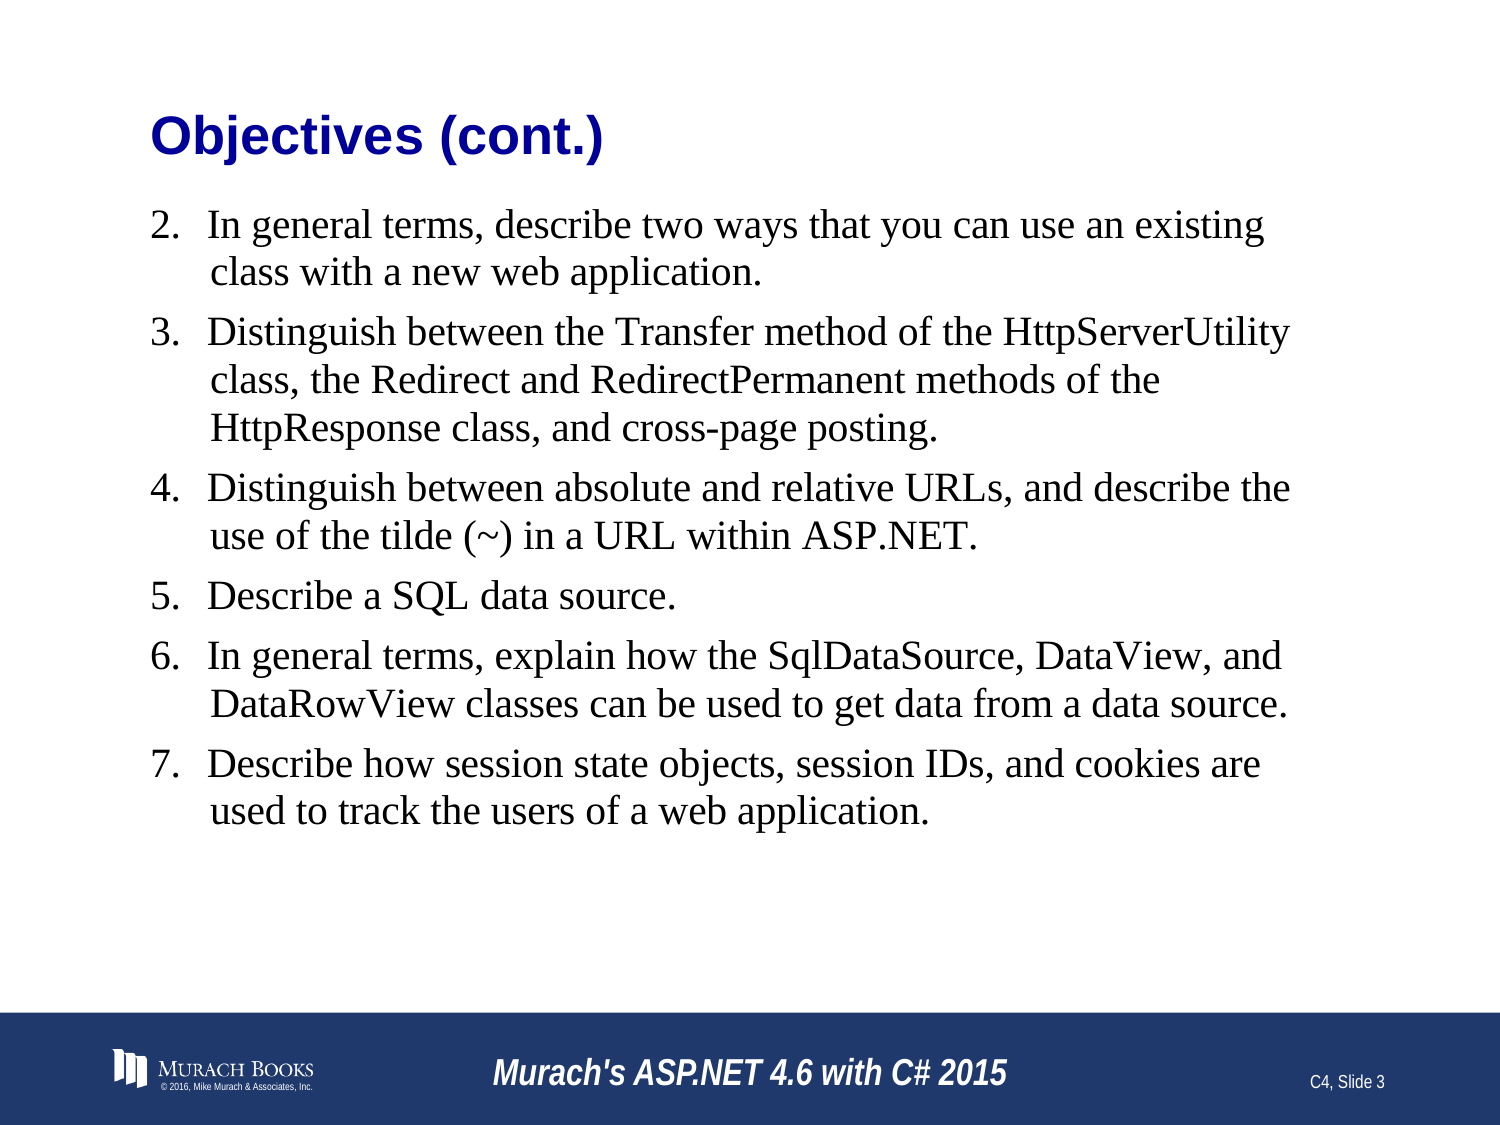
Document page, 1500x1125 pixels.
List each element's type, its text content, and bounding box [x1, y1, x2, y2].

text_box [149, 199, 1347, 943]
slide_number Murach's ASP.NET 4.6 with C# 2015 [463, 1025, 1050, 1100]
footer © 2016, Mike Murach & Associates, Inc. [12, 1025, 463, 1100]
title Objectives (cont.) [150, 99, 1350, 166]
slide_number C4, Slide 3 [1087, 1025, 1400, 1100]
